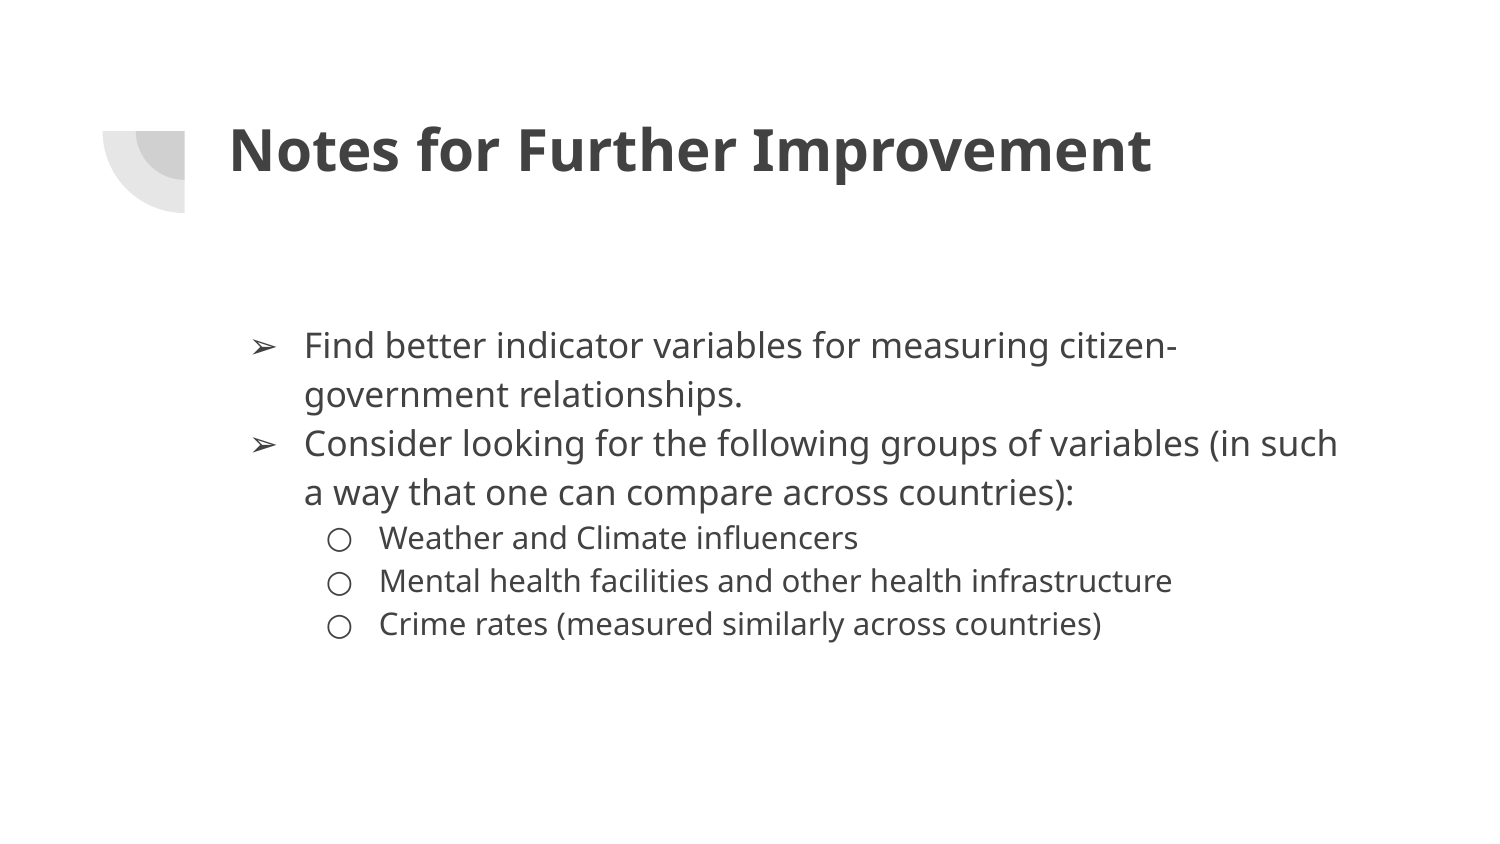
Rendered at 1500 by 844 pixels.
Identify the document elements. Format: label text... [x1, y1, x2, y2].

title Notes for Further Improvement [213, 98, 1368, 263]
list Find better indicator variables for measuring citizen-government relationships. Consider looking for the following groups of variables (in such a way that one can compare across countries): Weather and Climate influencers Mental health facilities and other health infrastructure Crime rates (measured similarly across countries) [213, 301, 1368, 719]
